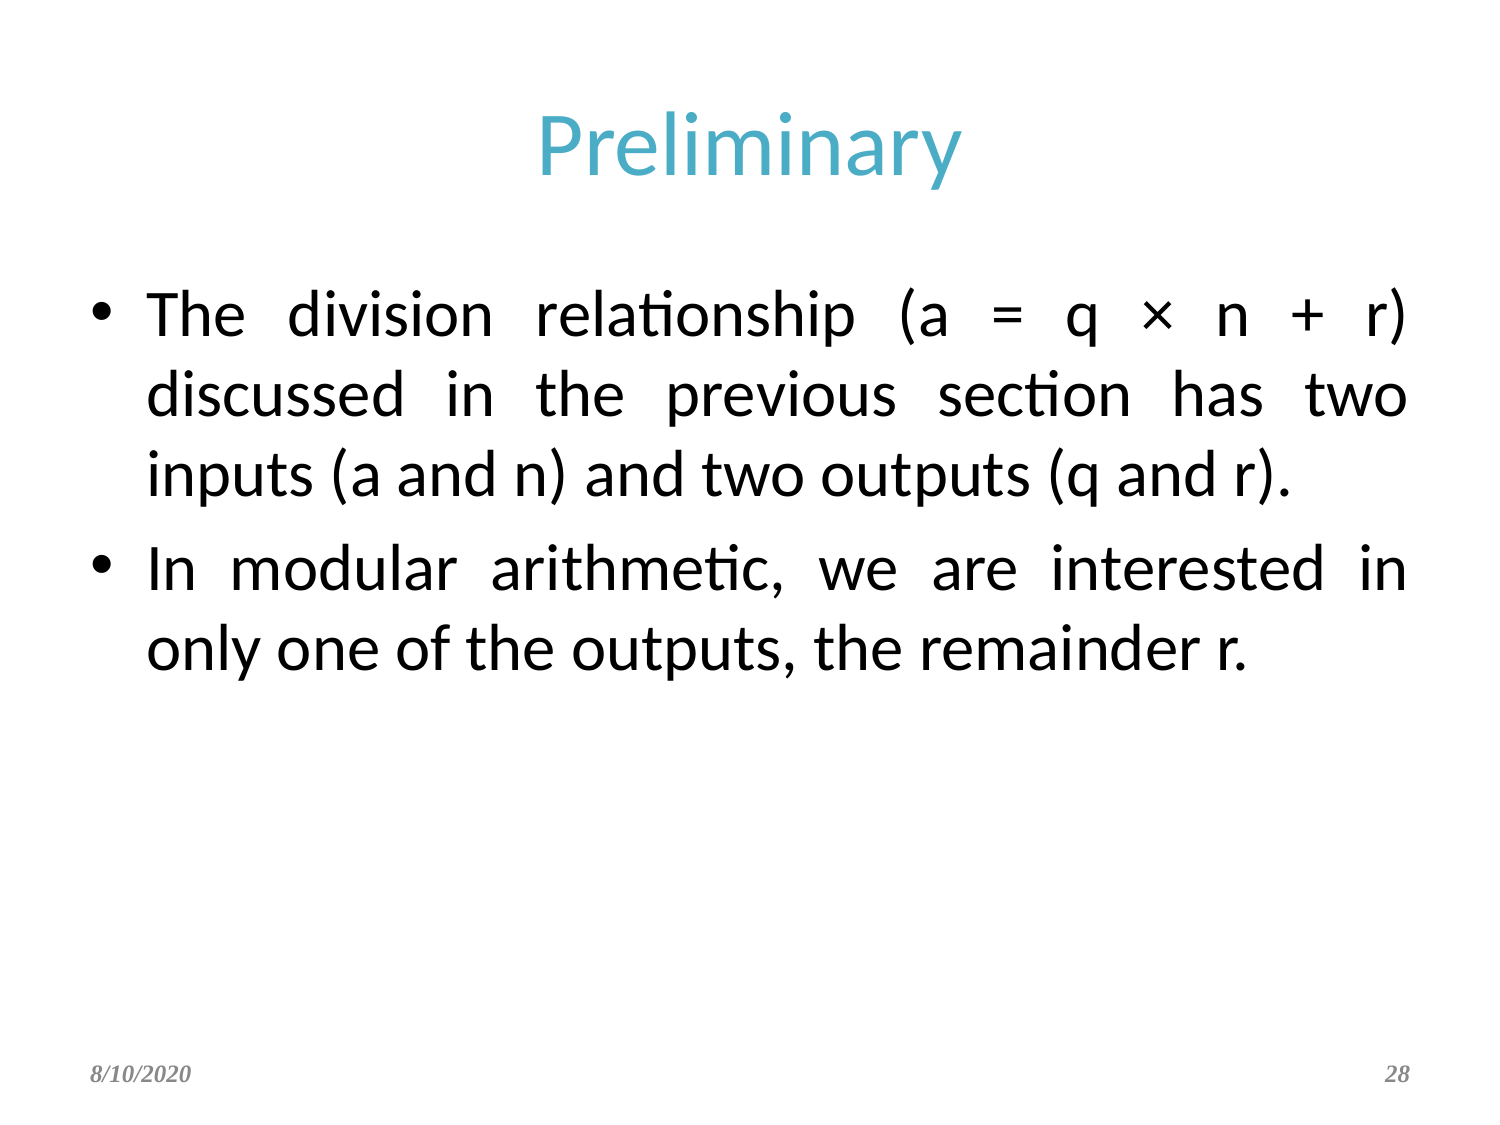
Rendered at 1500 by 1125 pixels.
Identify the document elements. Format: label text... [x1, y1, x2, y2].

title Preliminary [75, 45, 1425, 233]
slide_number ‹#› [1074, 1042, 1425, 1103]
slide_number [75, 1042, 425, 1103]
list The division relationship (a = q × n + r) discussed in the previous section has two inputs (a and n) and two outputs (q and r). In modular arithmetic, we are interested in only one of the outputs, the remainder r. [75, 262, 1425, 1005]
